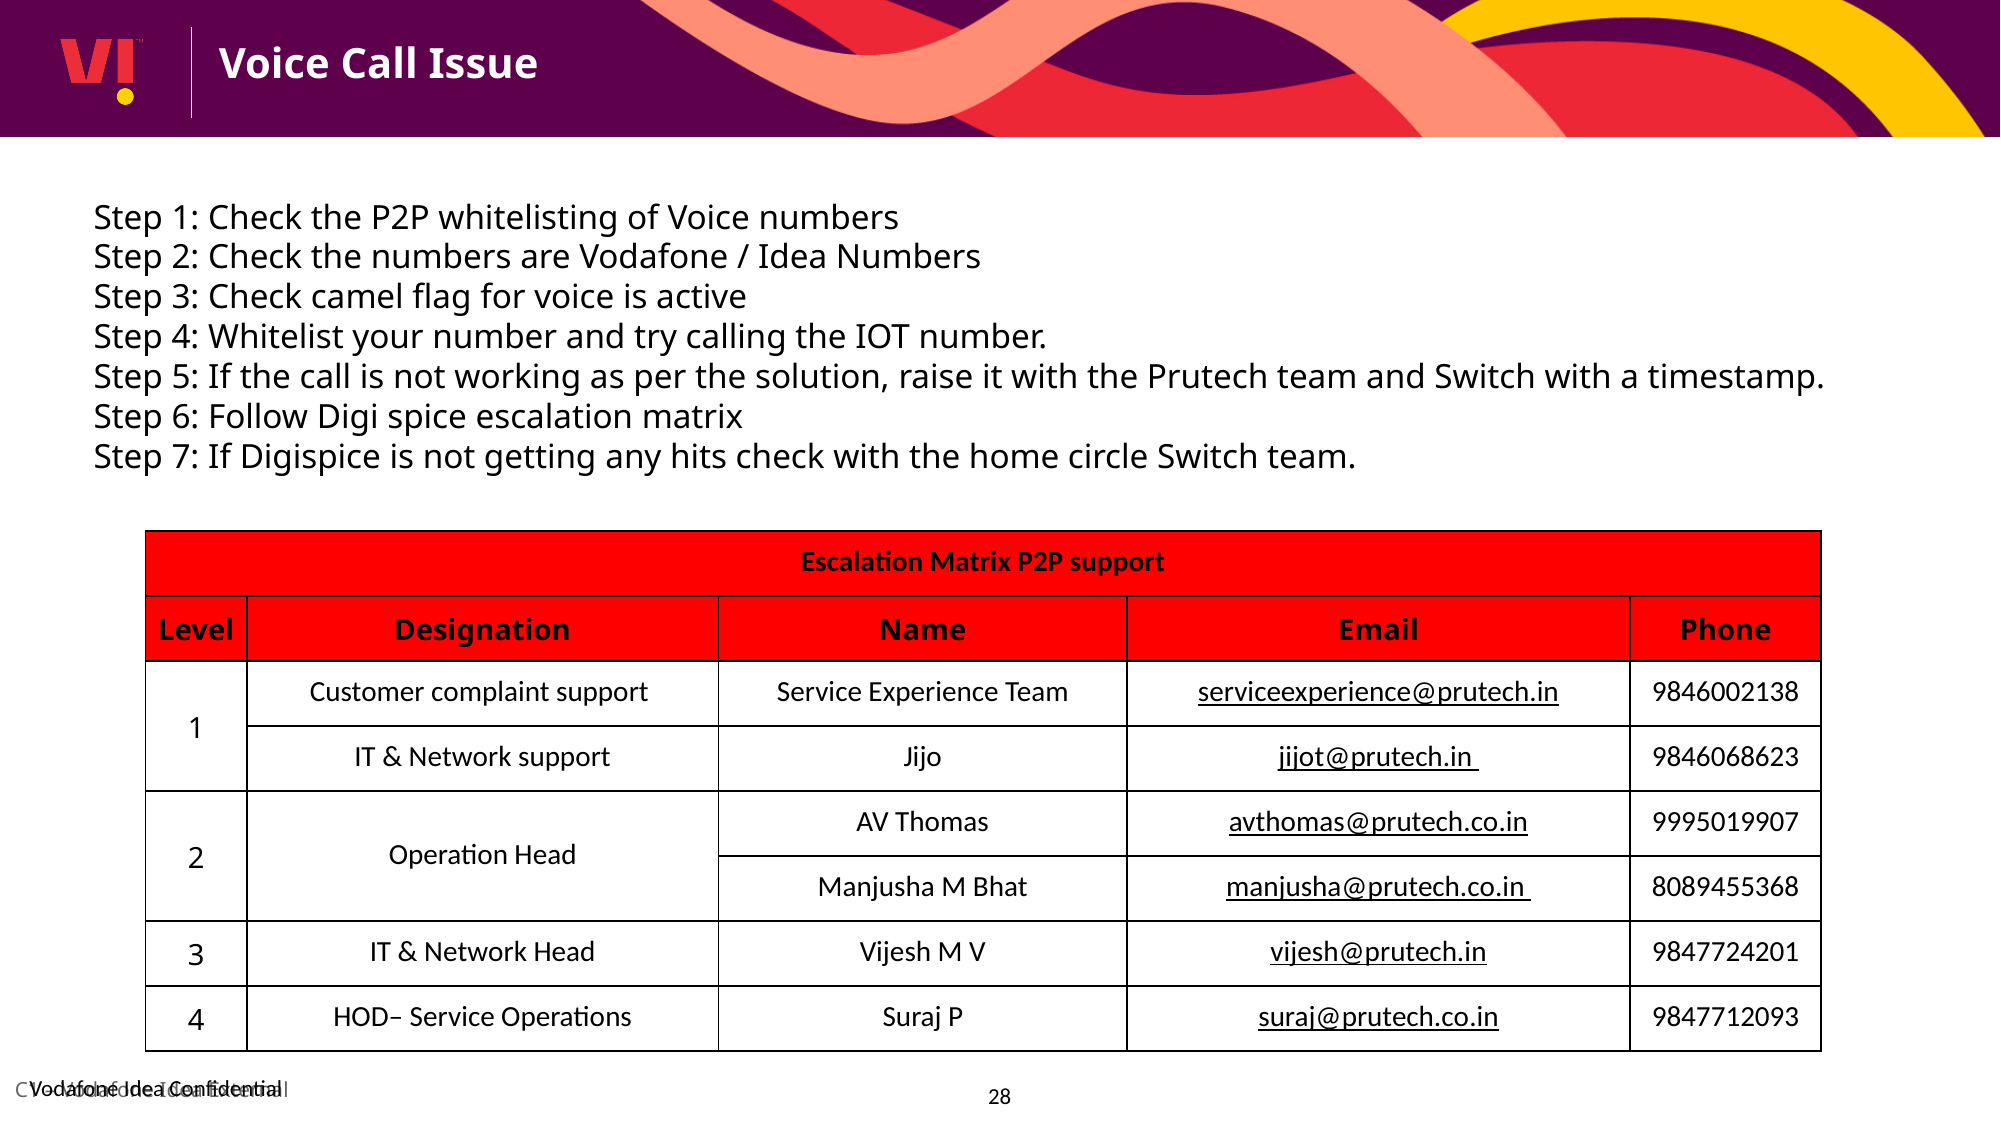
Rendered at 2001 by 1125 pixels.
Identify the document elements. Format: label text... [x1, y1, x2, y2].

table_cell Vijesh M V [719, 922, 1126, 985]
table_cell 9847724201 [1631, 922, 1820, 985]
picture [0, 0, 2000, 137]
text_box Step 1: Check the P2P whitelisting of Voice numbers Step 2: Check the numbers are Vodafone / Idea Numbers Step 3: Check camel flag for voice is active Step 4: Whitelist your number and try calling the IOT number. Step 5: If the call is not working as per the solution, raise it with the Prutech team and Switch with a timestamp. Step 6: Follow Digi spice escalation matrix Step 7: If Digispice is not getting any hits check with the home circle Switch team. [78, 188, 1932, 483]
table_cell suraj@prutech.co.in [1128, 987, 1629, 1050]
table_cell Operation Head [248, 792, 718, 920]
table_cell 9847712093 [1631, 987, 1820, 1050]
table_cell 8089455368 [1631, 857, 1820, 920]
table_cell Name [719, 597, 1126, 660]
table_cell AV Thomas [719, 792, 1126, 855]
table_cell 1 [146, 662, 246, 790]
table_cell Service Experience Team [719, 662, 1126, 725]
table_cell vijesh@prutech.in [1128, 922, 1629, 985]
table_cell 9995019907 [1631, 792, 1820, 855]
table_cell 2 [146, 792, 246, 920]
table_cell HOD– Service Operations [248, 987, 718, 1050]
table_cell 9846068623 [1631, 727, 1820, 790]
table_cell Phone [1631, 597, 1820, 660]
table_cell 3 [146, 922, 246, 985]
table_cell Customer complaint support [248, 662, 718, 725]
table_cell avthomas@prutech.co.in [1128, 792, 1629, 855]
table_cell IT & Network Head [248, 922, 718, 985]
slide_number 28 [928, 1065, 1072, 1125]
table_cell Manjusha M Bhat [719, 857, 1126, 920]
table_cell jijot@prutech.in [1128, 727, 1629, 790]
table_cell Email [1128, 597, 1629, 660]
table_cell serviceexperience@prutech.in [1128, 662, 1629, 725]
table_header Escalation Matrix P2P support [146, 532, 1820, 595]
table_cell Level [146, 597, 246, 660]
table_cell Jijo [719, 727, 1126, 790]
table_cell 4 [146, 987, 246, 1050]
table_cell Designation [248, 597, 718, 660]
table_cell 9846002138 [1631, 662, 1820, 725]
text_box Voice Call Issue [204, 29, 554, 95]
table_cell Suraj P [719, 987, 1126, 1050]
table_cell manjusha@prutech.co.in [1128, 857, 1629, 920]
table_cell IT & Network support [248, 727, 718, 790]
